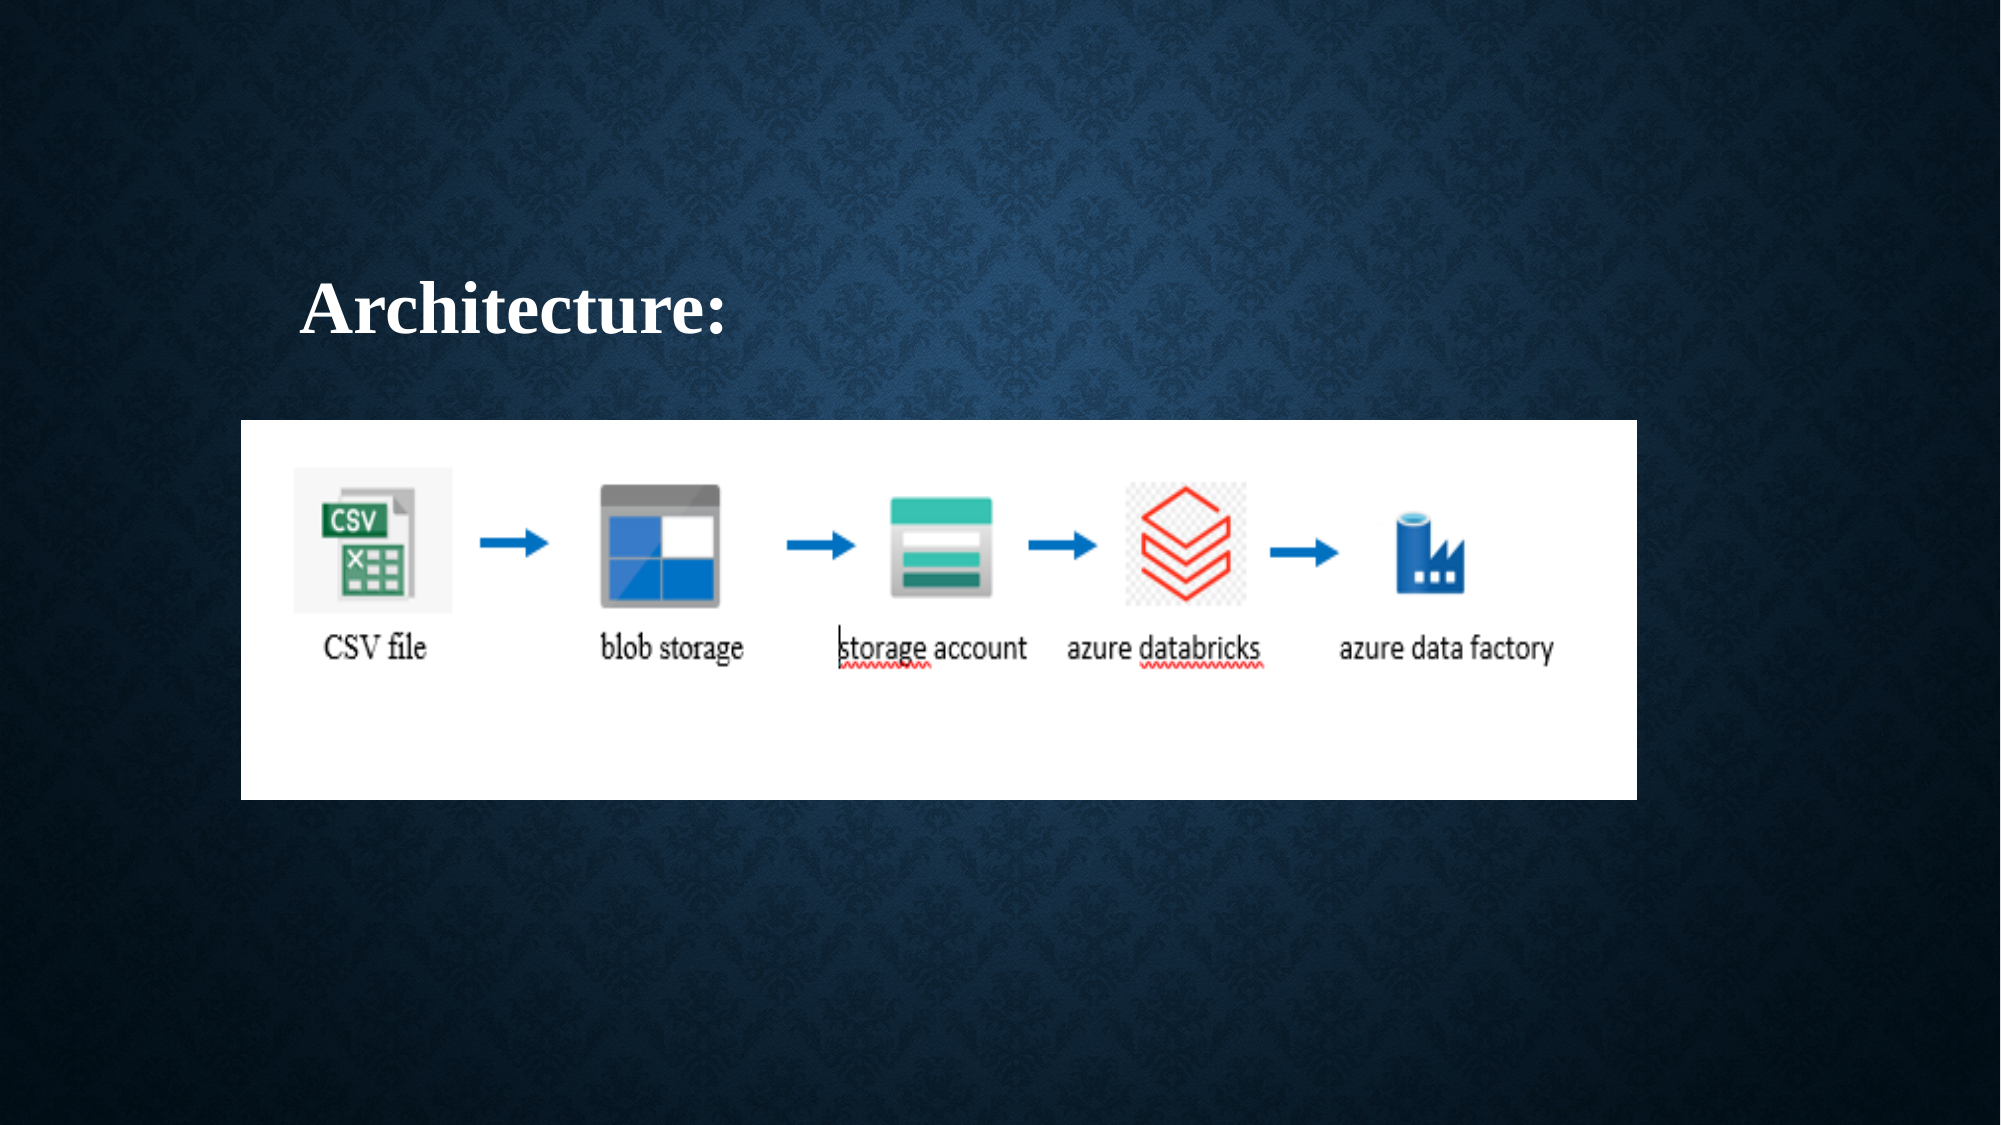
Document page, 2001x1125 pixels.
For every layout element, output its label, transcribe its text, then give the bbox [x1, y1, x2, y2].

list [240, 420, 1638, 801]
title Architecture: [149, 235, 880, 474]
